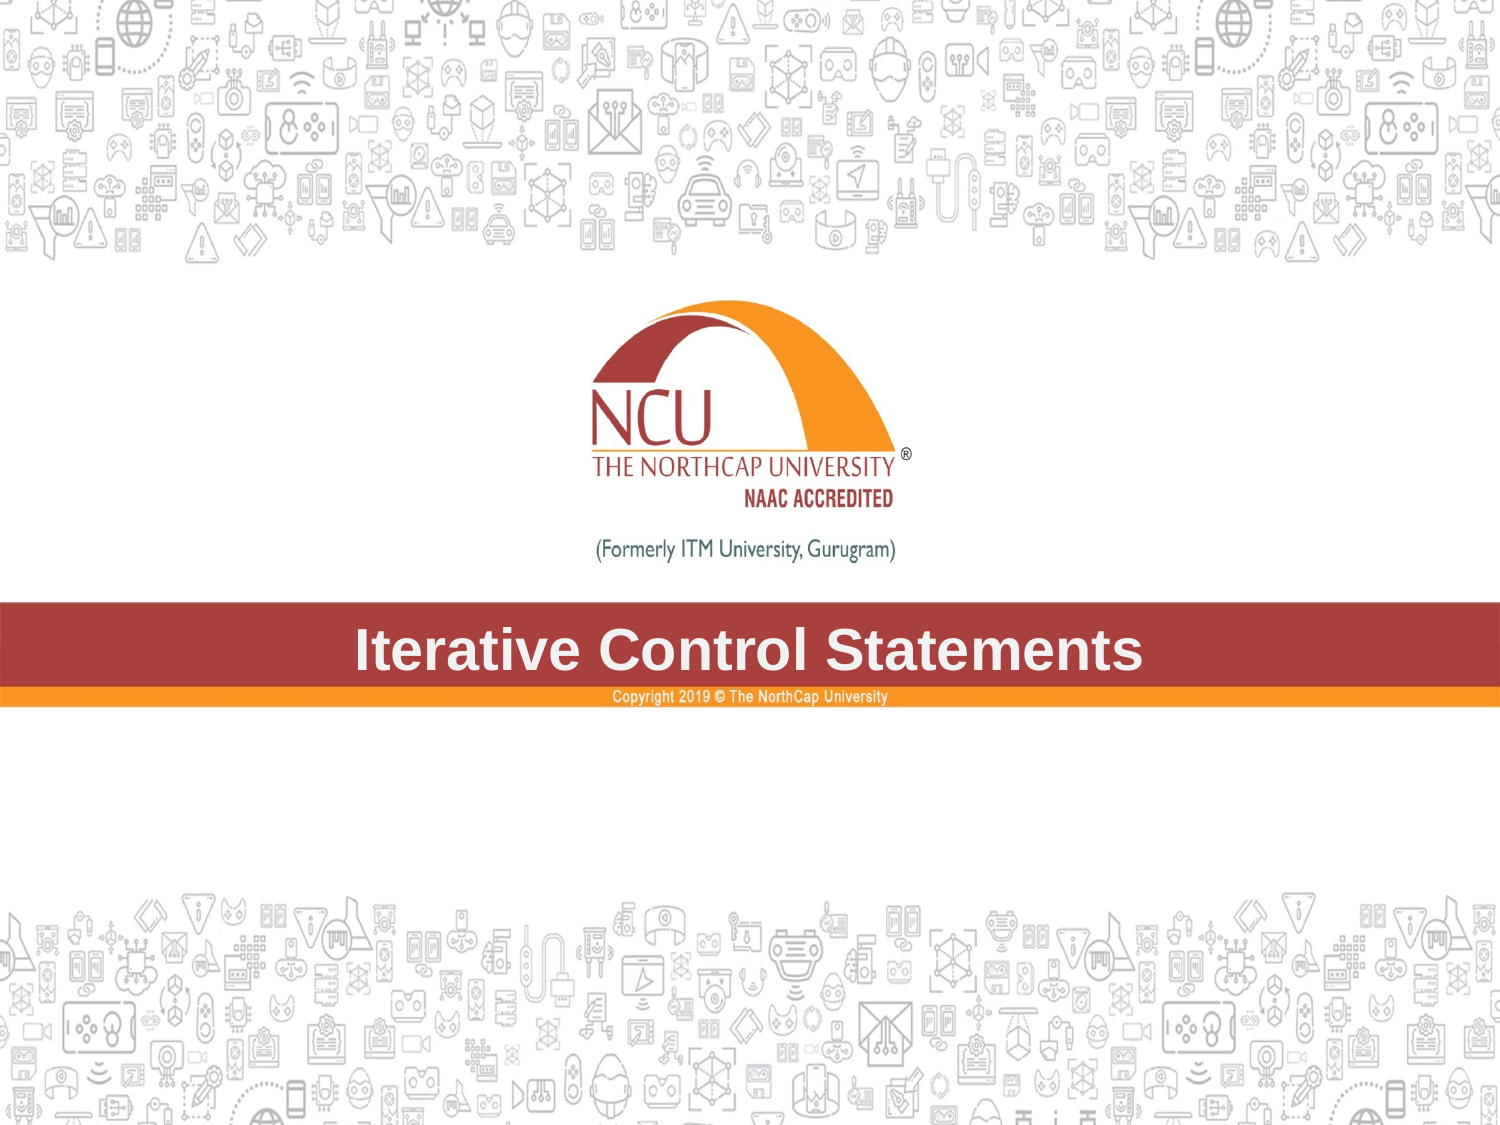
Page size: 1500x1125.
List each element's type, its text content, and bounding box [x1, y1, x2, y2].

picture [0, 0, 1500, 1125]
title Iterative Control Statements [187, 610, 1313, 691]
